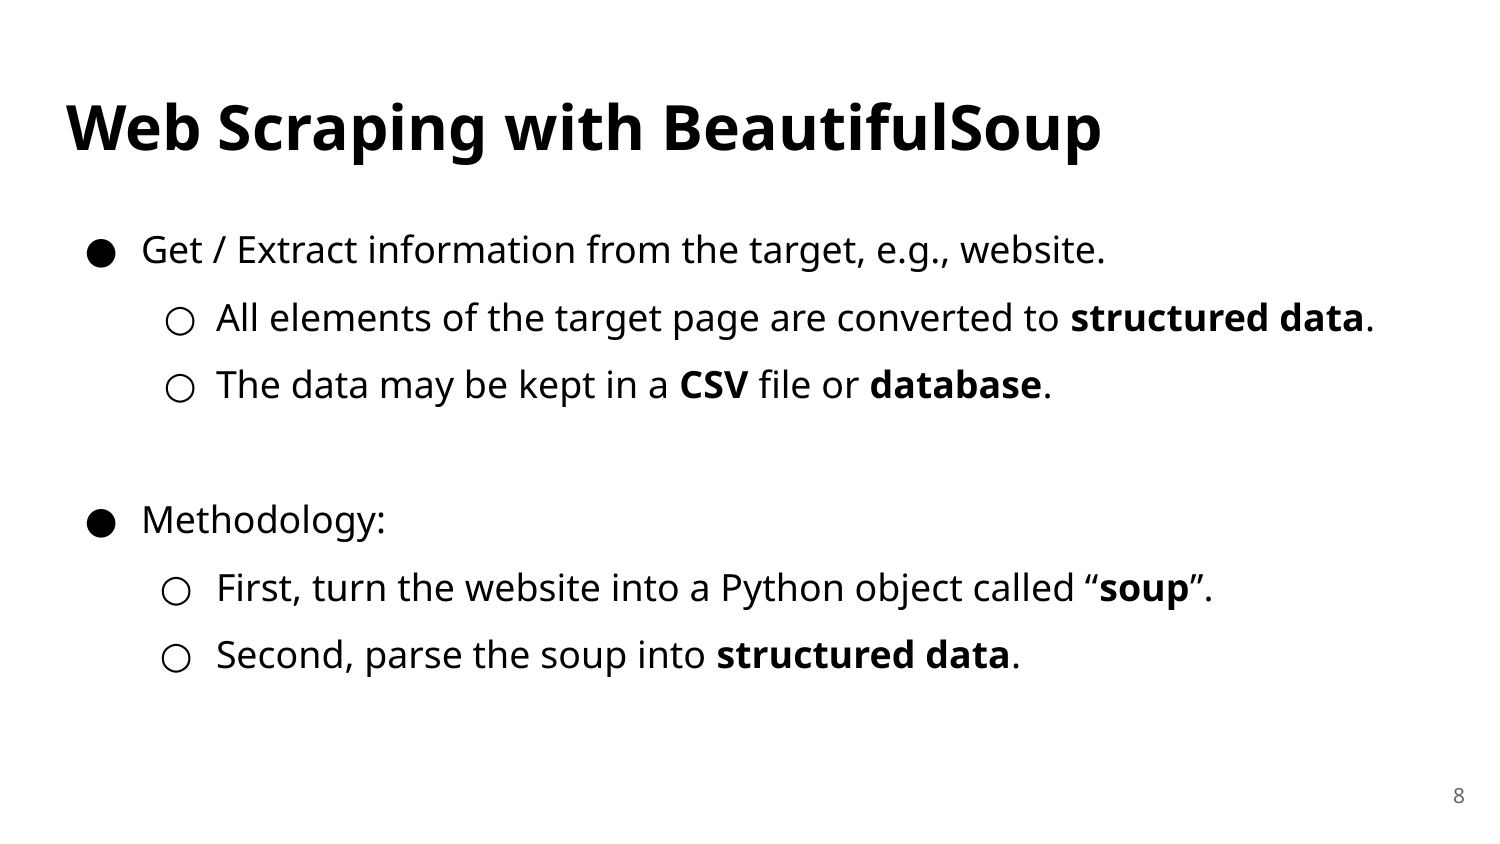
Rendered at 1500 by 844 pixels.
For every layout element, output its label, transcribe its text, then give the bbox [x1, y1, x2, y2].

slide_number ‹#› [1389, 764, 1480, 830]
title Web Scraping with BeautifulSoup [51, 72, 1449, 167]
list Get / Extract information from the target, e.g., website. All elements of the target page are converted to structured data. The data may be kept in a CSV file or database. Methodology: First, turn the website into a Python object called “soup”. Second, parse the soup into structured data. [51, 189, 1449, 809]
